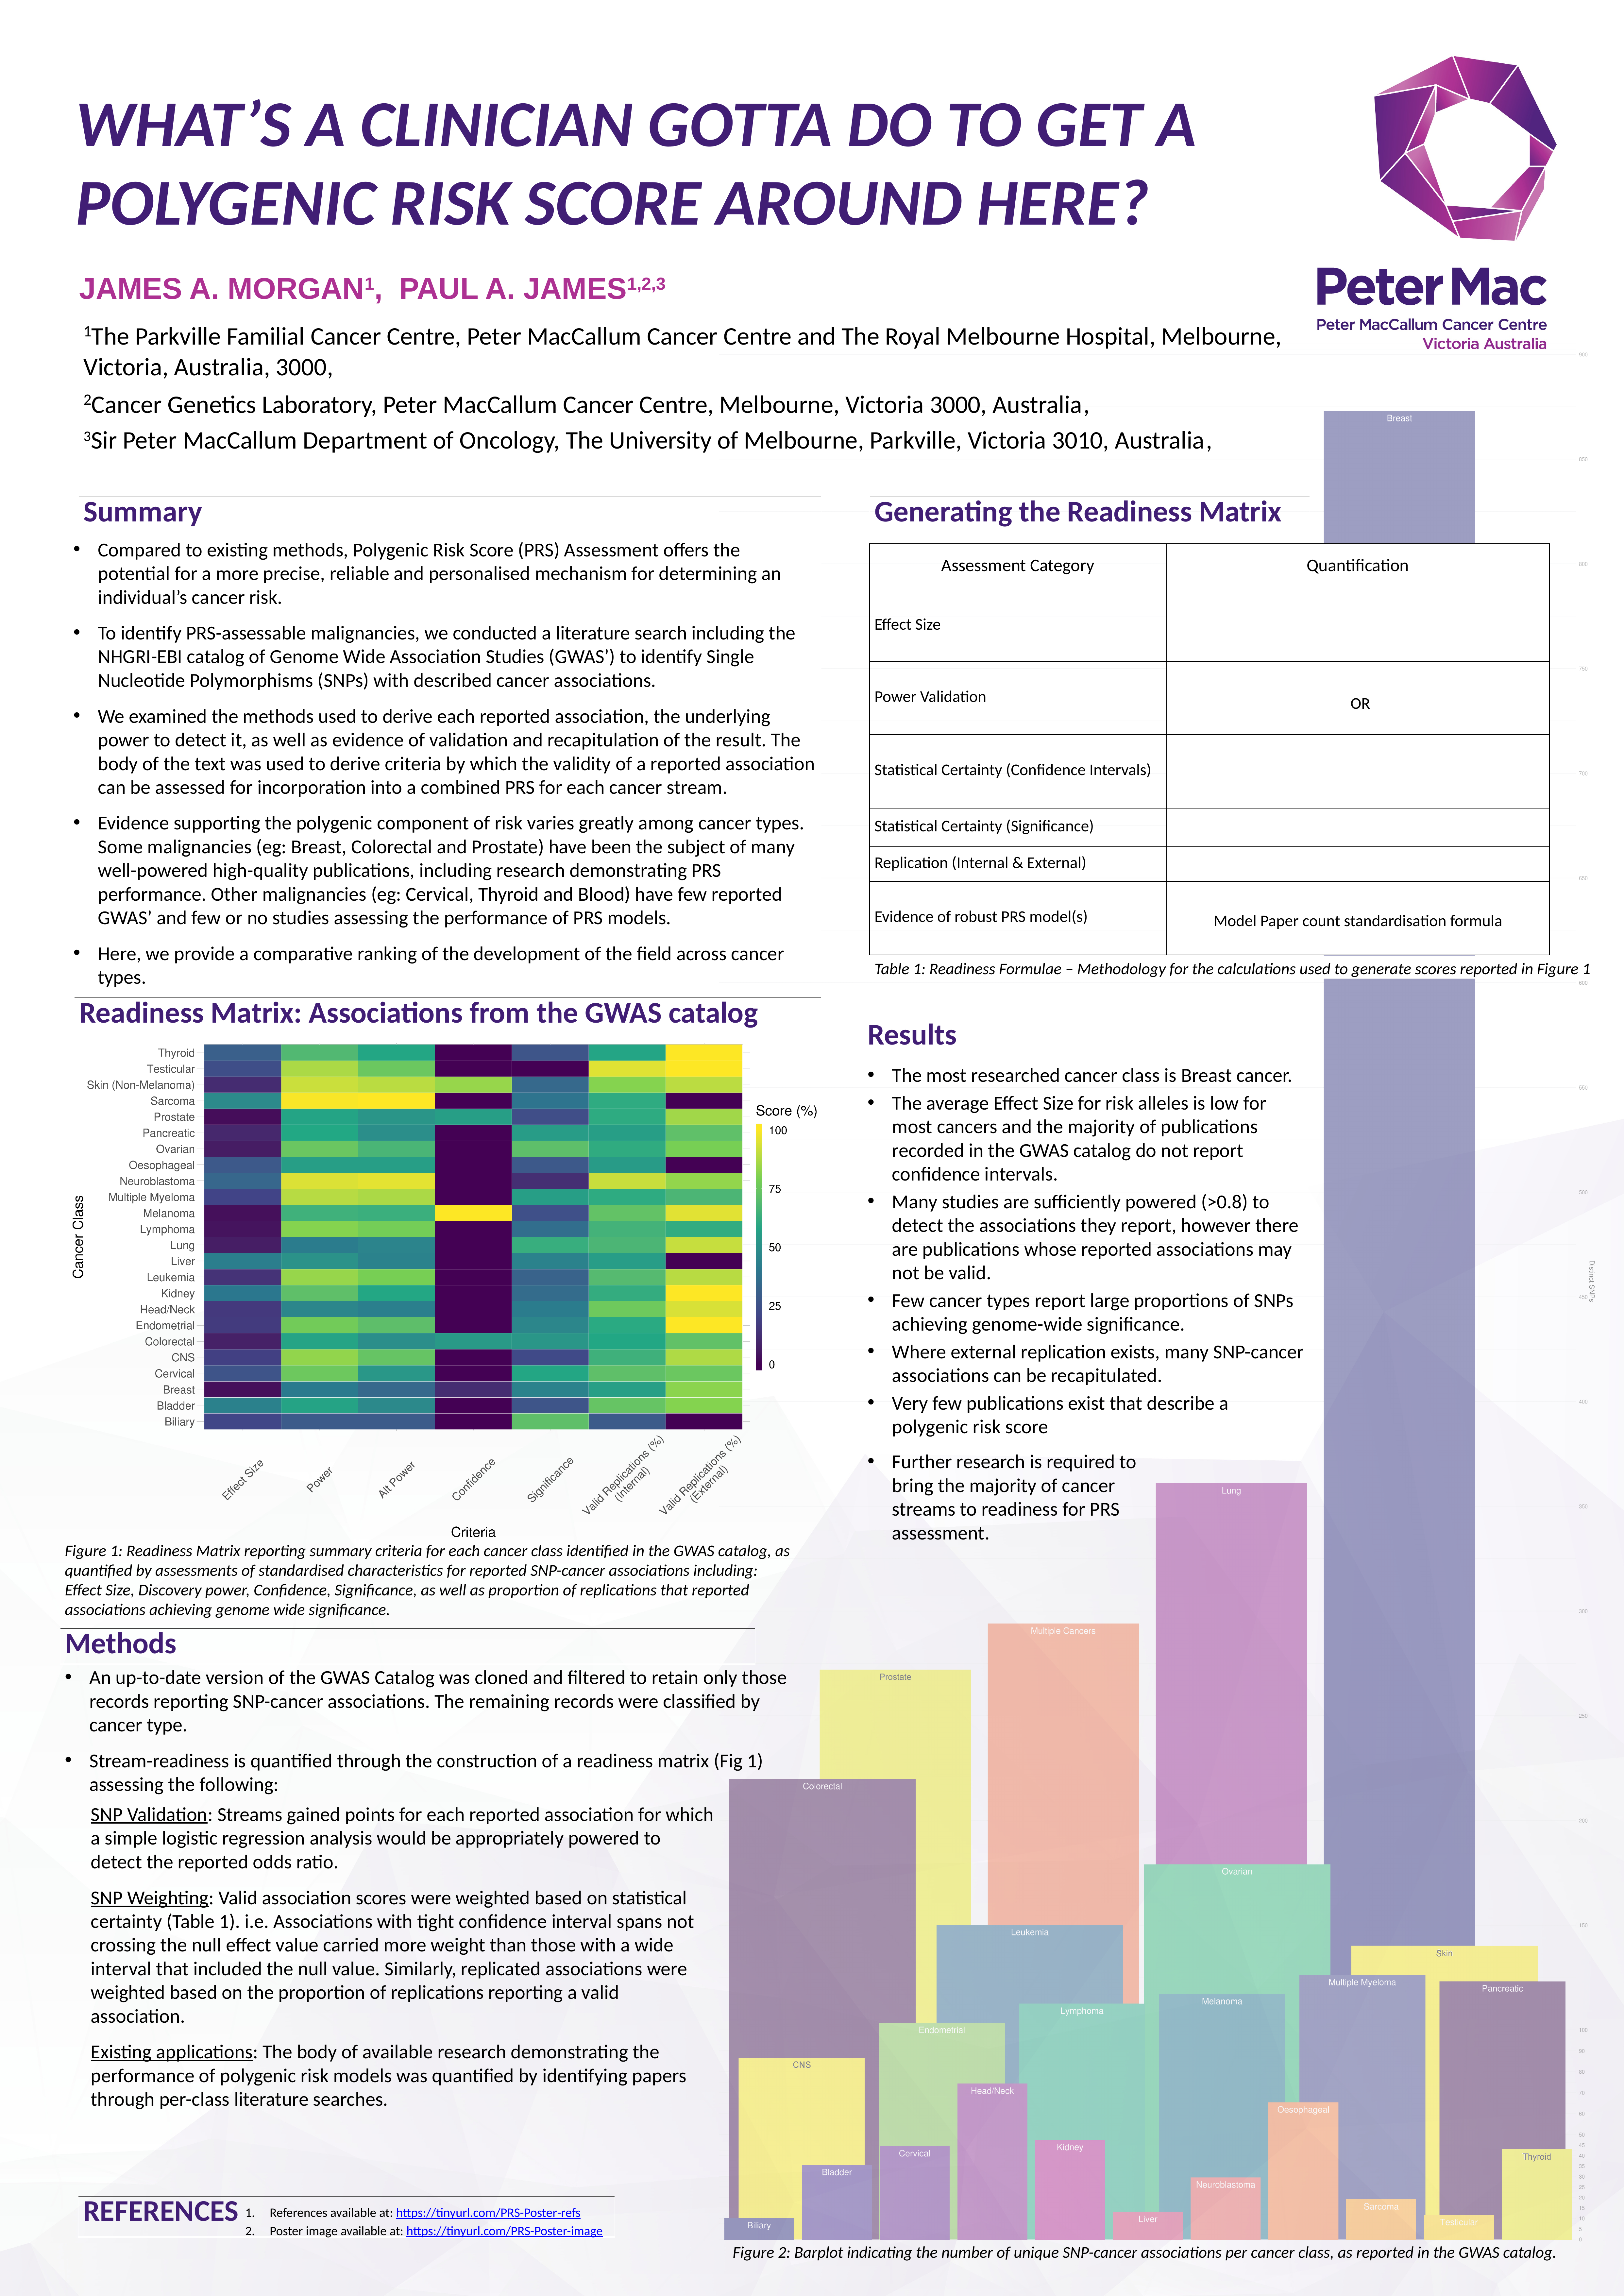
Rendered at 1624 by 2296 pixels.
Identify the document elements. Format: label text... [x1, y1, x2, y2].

list Compared to existing methods, Polygenic Risk Score (PRS) Assessment offers the potential for a more precise, reliable and personalised mechanism for determining an individual’s cancer risk. To identify PRS-assessable malignancies, we conducted a literature search including the NHGRI-EBI catalog of Genome Wide Association Studies (GWAS’) to identify Single Nucleotide Polymorphisms (SNPs) with described cancer associations. We examined the methods used to derive each reported association, the underlying power to detect it, as well as evidence of validation and recapitulation of the result. The body of the text was used to derive criteria by which the validity of a reported association can be assessed for incorporation into a combined PRS for each cancer stream. Evidence supporting the polygenic component of risk varies greatly among cancer types. Some malignancies (eg: Breast, Colorectal and Prostate) have been the subject of many well-powered high-quality publications, including research demonstrating PRS performance. Other malignancies (eg: Cervical, Thyroid and Blood) have few reported GWAS’ and few or no studies assessing the performance of PRS models. Here, we provide a comparative ranking of the development of the field across cancer types. [68, 534, 821, 982]
text_box [688, 315, 1600, 2275]
text_box SNP Validation: Streams gained points for each reported association for which a simple logistic regression analysis would be appropriately powered to detect the reported odds ratio. SNP Weighting: Valid association scores were weighted based on statistical certainty (Table 1). i.e. Associations with tight confidence interval spans not crossing the null effect value carried more weight than those with a wide interval that included the null value. Similarly, replicated associations were weighted based on the proportion of replications reporting a valid association. Existing applications: The body of available research demonstrating the performance of polygenic risk models was quantified by identifying papers through per-class literature searches. [86, 1799, 720, 2113]
table_header Summary [79, 497, 821, 531]
title What’s a clinician gotta do to get a Polygenic Risk Score Around Here? [71, 78, 1279, 268]
table_header Readiness Matrix: Associations from the GWAS catalog [75, 998, 821, 1032]
text_box Further research is required to bring the majority of cancer streams to readiness for PRS assessment. [863, 1446, 1144, 1546]
subtitle James A. Morgan1, Paul A. James1,2,3 [74, 249, 1144, 308]
list References available at: https://tinyurl.com/PRS-Poster-refs Poster image available at: https://tinyurl.com/PRS-Poster-image [240, 2202, 642, 2249]
list Table 1: Readiness Formulae – Methodology for the calculations used to generate scores reported in Figure 1 [870, 956, 1599, 979]
list An up-to-date version of the GWAS Catalog was cloned and filtered to retain only those records reporting SNP-cancer associations. The remaining records were classified by cancer type. Stream-readiness is quantified through the construction of a readiness matrix (Fig 1) assessing the following: [60, 1662, 800, 1808]
text_box Figure 2: Barplot indicating the number of unique SNP-cancer associations per cancer class, as reported in the GWAS catalog. [728, 2239, 1569, 2264]
list 1The Parkville Familial Cancer Centre, Peter MacCallum Cancer Centre and The Royal Melbourne Hospital, Melbourne, Victoria, Australia, 3000, 2Cancer Genetics Laboratory, Peter MacCallum Cancer Centre, Melbourne, Victoria 3000, Australia, 3Sir Peter MacCallum Department of Oncology, The University of Melbourne, Parkville, Victoria 3010, Australia, [78, 315, 1326, 389]
table_header Methods [60, 1629, 755, 1663]
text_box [60, 1041, 821, 1622]
table_header Results [863, 1020, 1310, 1054]
table_header REFERENCES [78, 2197, 615, 2236]
table_header Generating the Readiness Matrix [870, 497, 1310, 531]
